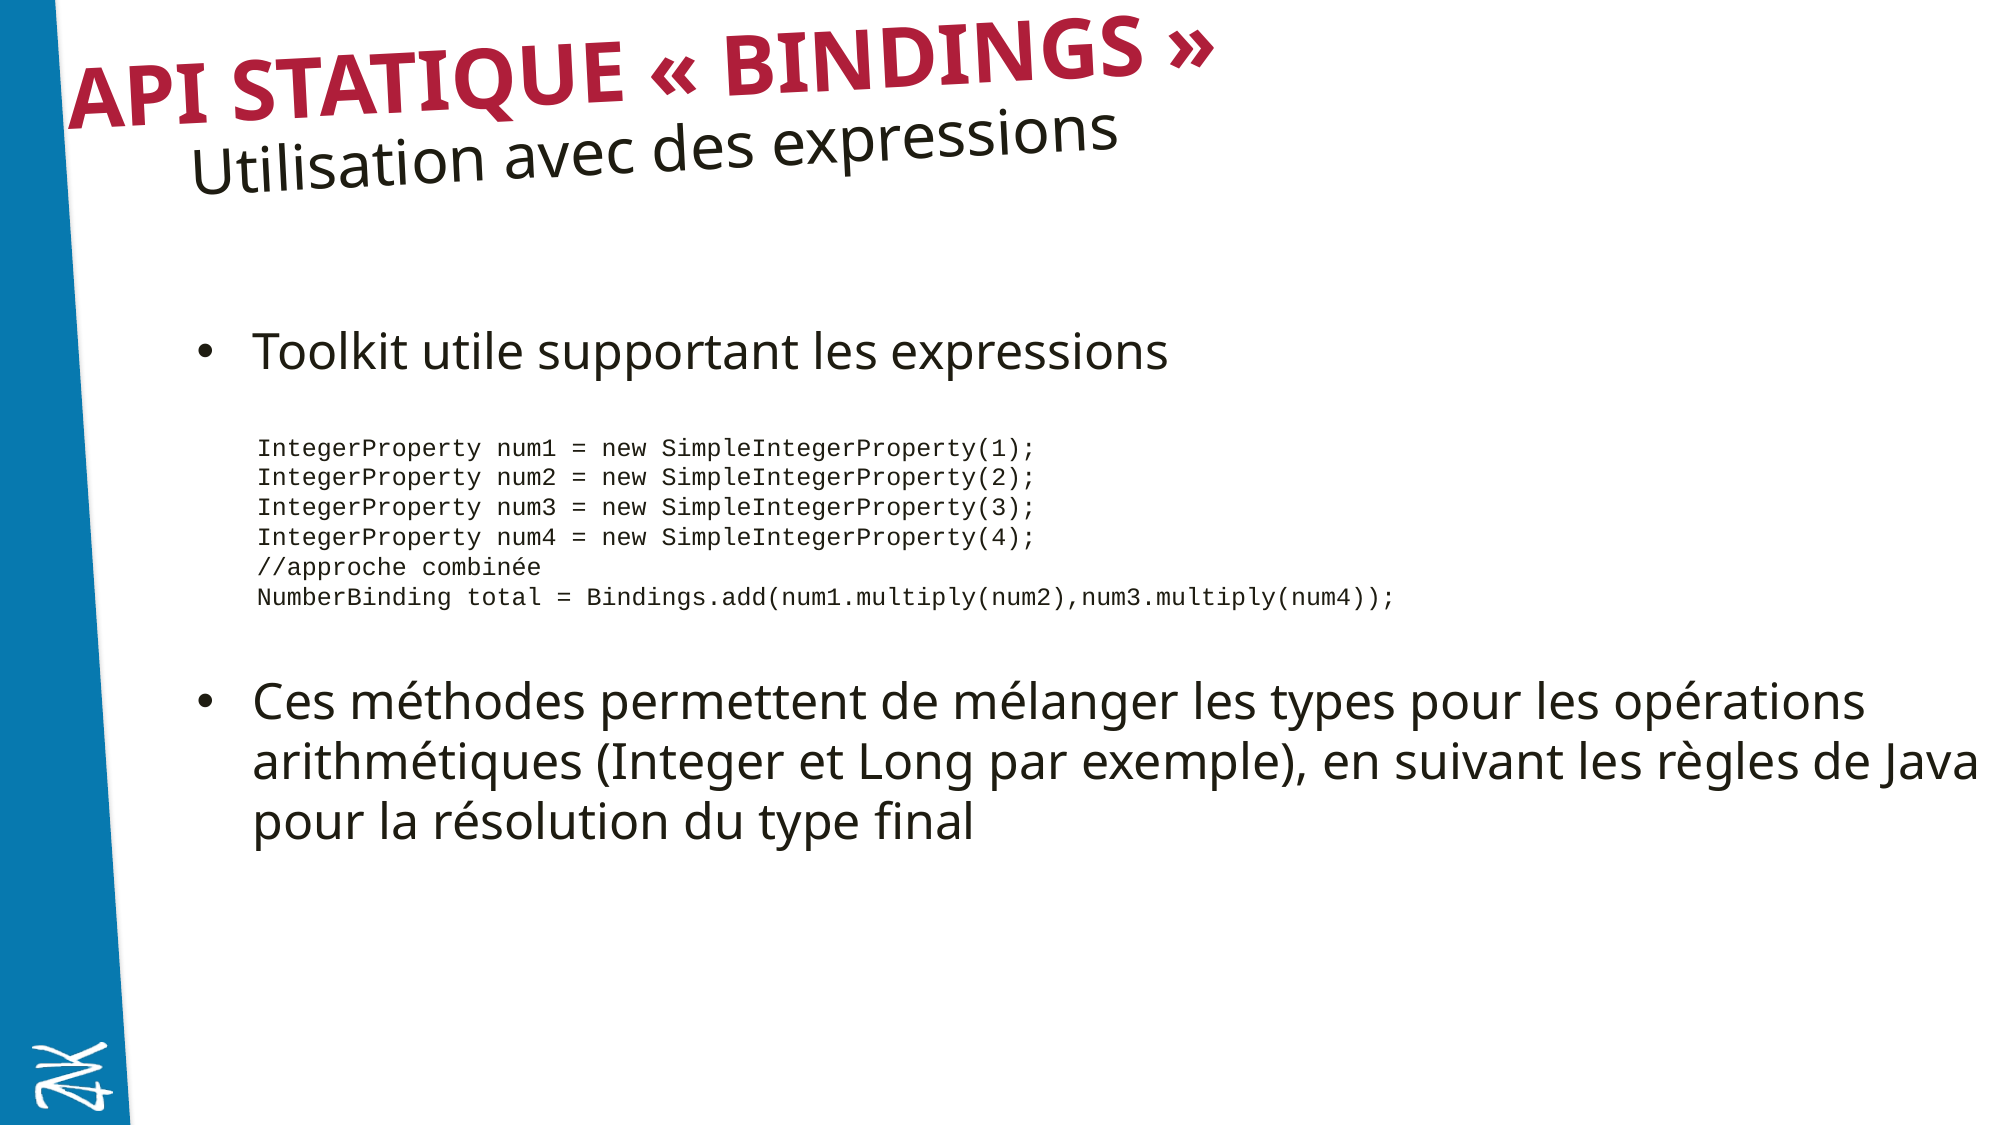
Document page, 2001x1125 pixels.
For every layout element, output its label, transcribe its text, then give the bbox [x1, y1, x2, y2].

list Toolkit utile supportant les expressions Ces méthodes permettent de mélanger les types pour les opérations arithmétiques (Integer et Long par exemple), en suivant les règles de Java pour la résolution du type final [181, 312, 2000, 953]
list Utilisation avec des expressions [173, 69, 1272, 237]
text_box IntegerProperty num1 = new SimpleIntegerProperty(1); IntegerProperty num2 = new SimpleIntegerProperty(2); IntegerProperty num3 = new SimpleIntegerProperty(3); IntegerProperty num4 = new SimpleIntegerProperty(4); //approche combinée NumberBinding total = Bindings.add(num1.multiply(num2),num3.multiply(num4)); [242, 423, 1705, 618]
picture [33, 1043, 112, 1110]
title API statique « Bindings » [50, 0, 1369, 160]
